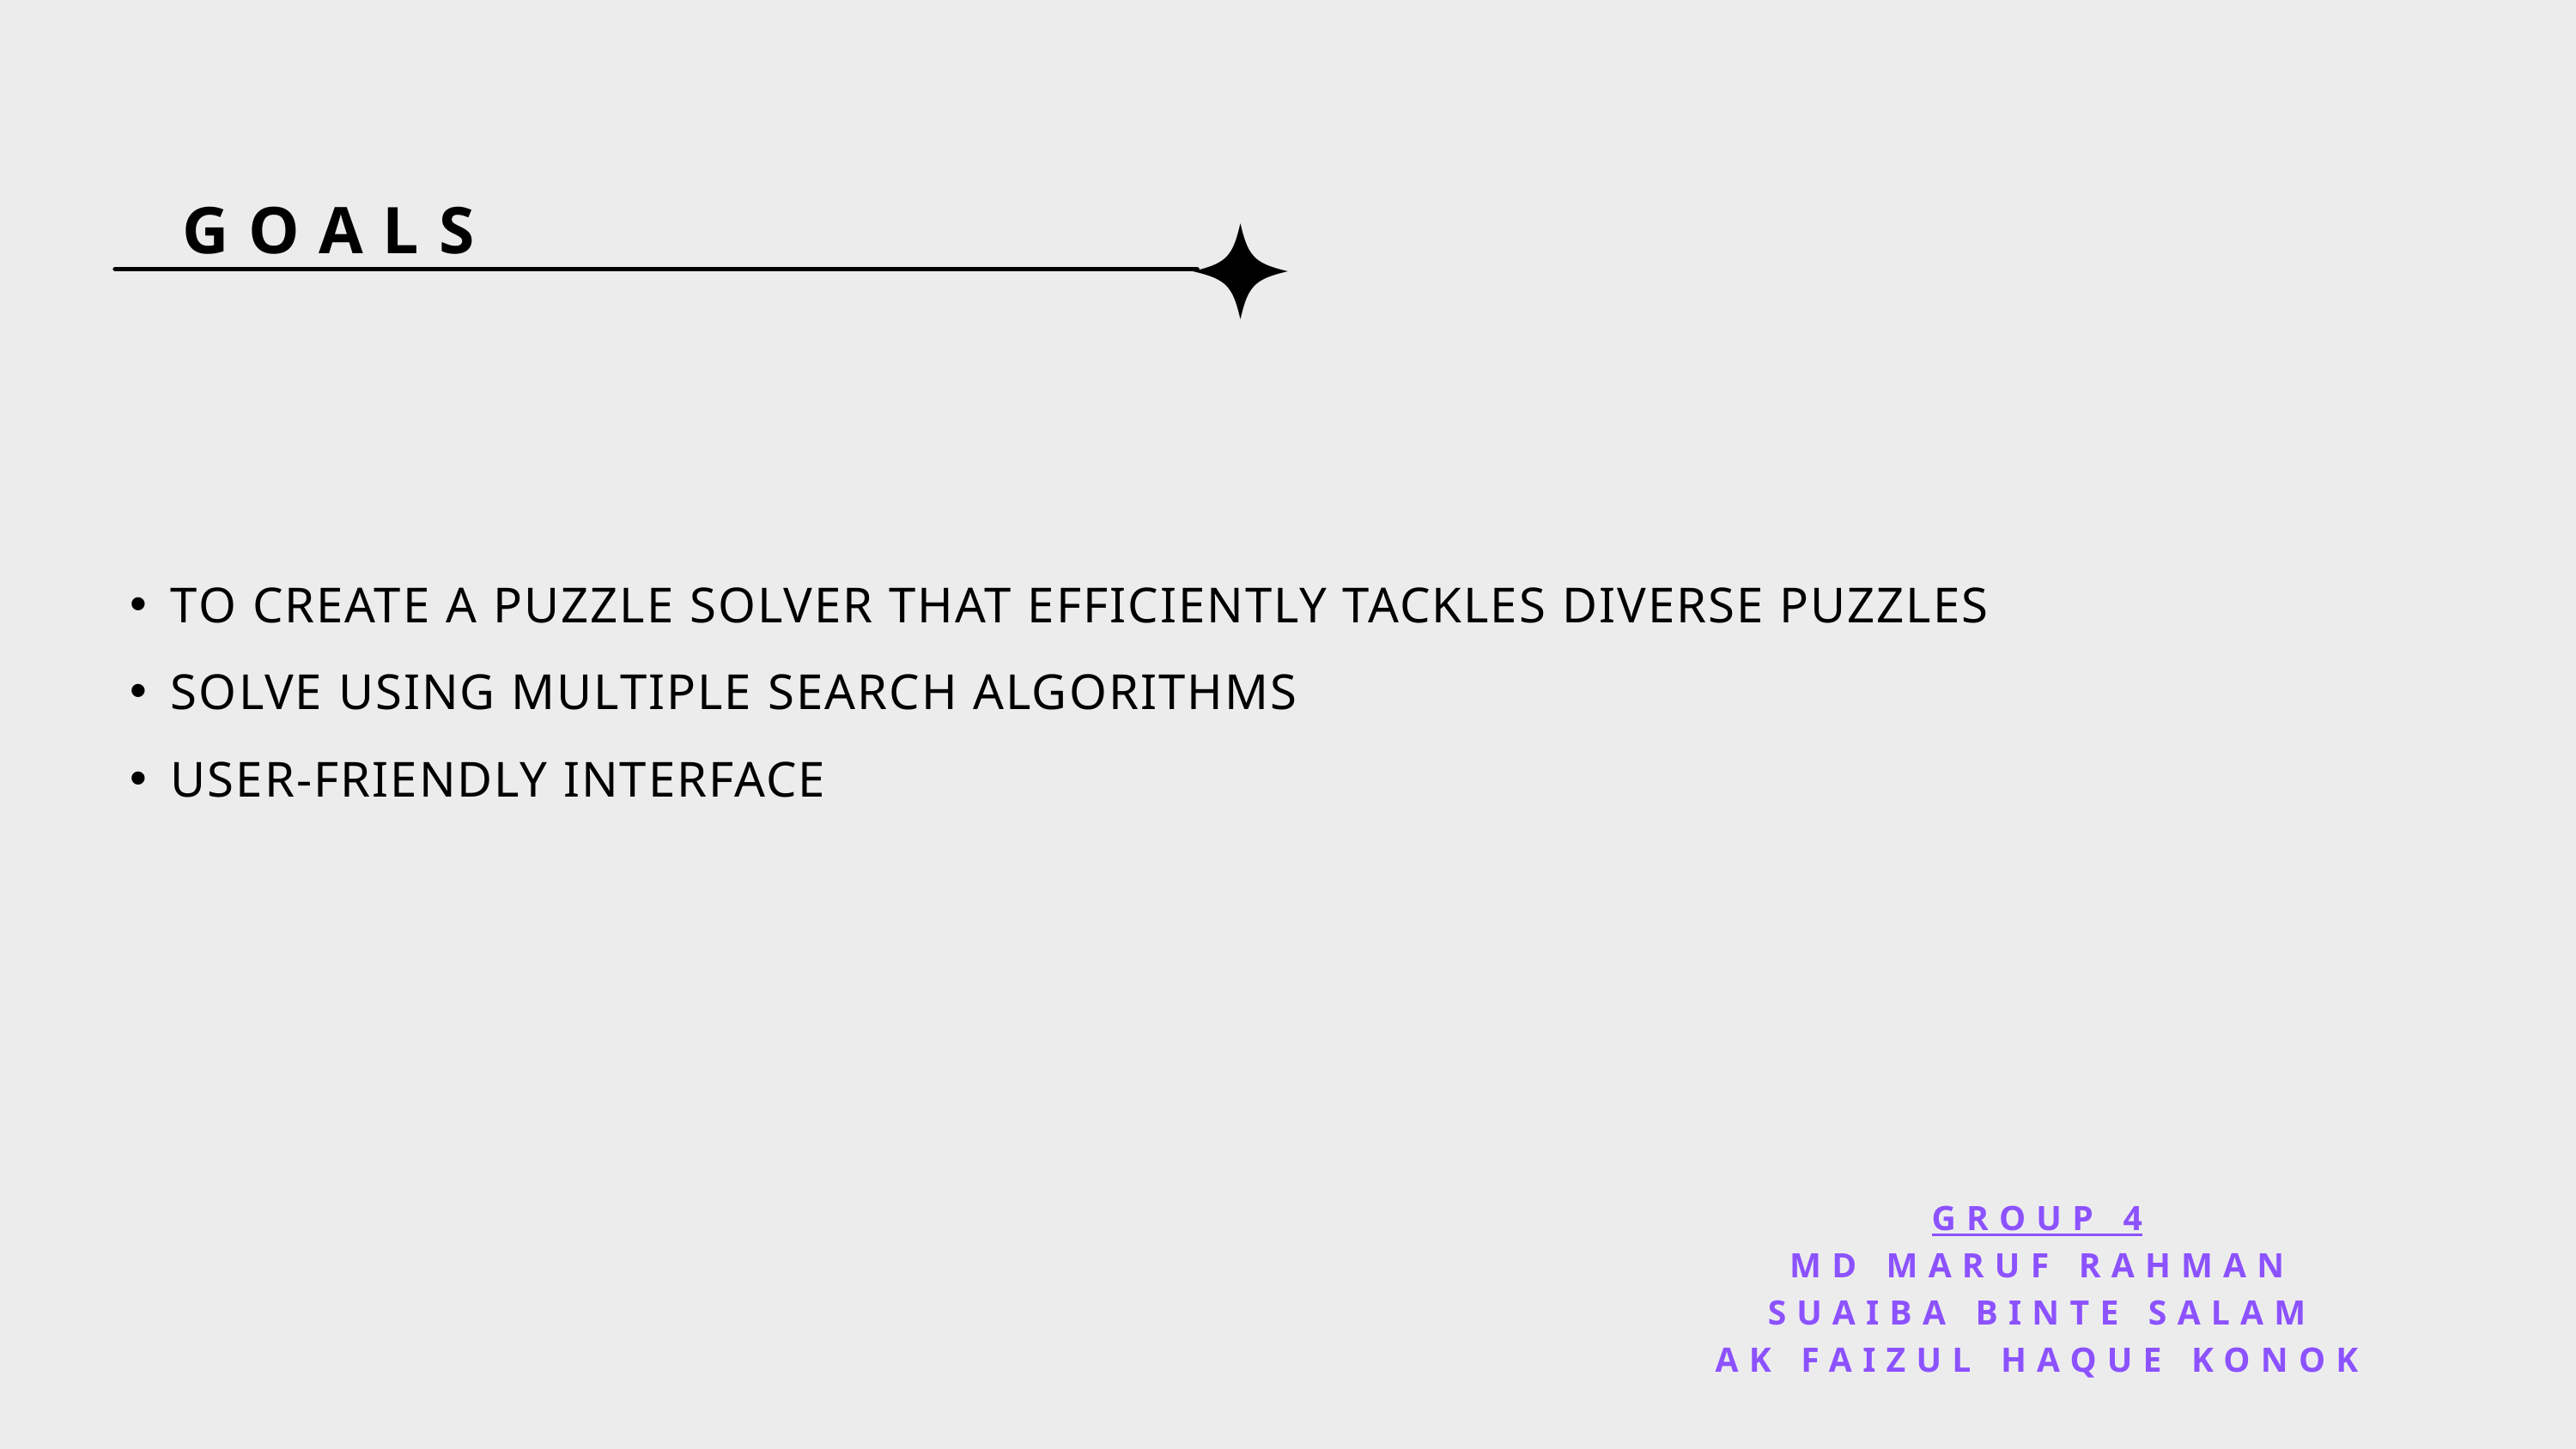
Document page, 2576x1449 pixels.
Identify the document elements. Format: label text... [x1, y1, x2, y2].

text_box GROUP 4 MD MARUF RAHMAN SUAIBA BINTE SALAM AK FAIZUL HAQUE KONOK [1643, 1191, 2432, 1379]
text_box TO CREATE A PUZZLE SOLVER THAT EFFICIENTLY TACKLES DIVERSE PUZZLES SOLVE USING MULTIPLE SEARCH ALGORITHMS USER-FRIENDLY INTERFACE [88, 545, 2432, 807]
text_box [1193, 223, 1288, 319]
text_box GOALS [152, 176, 505, 267]
